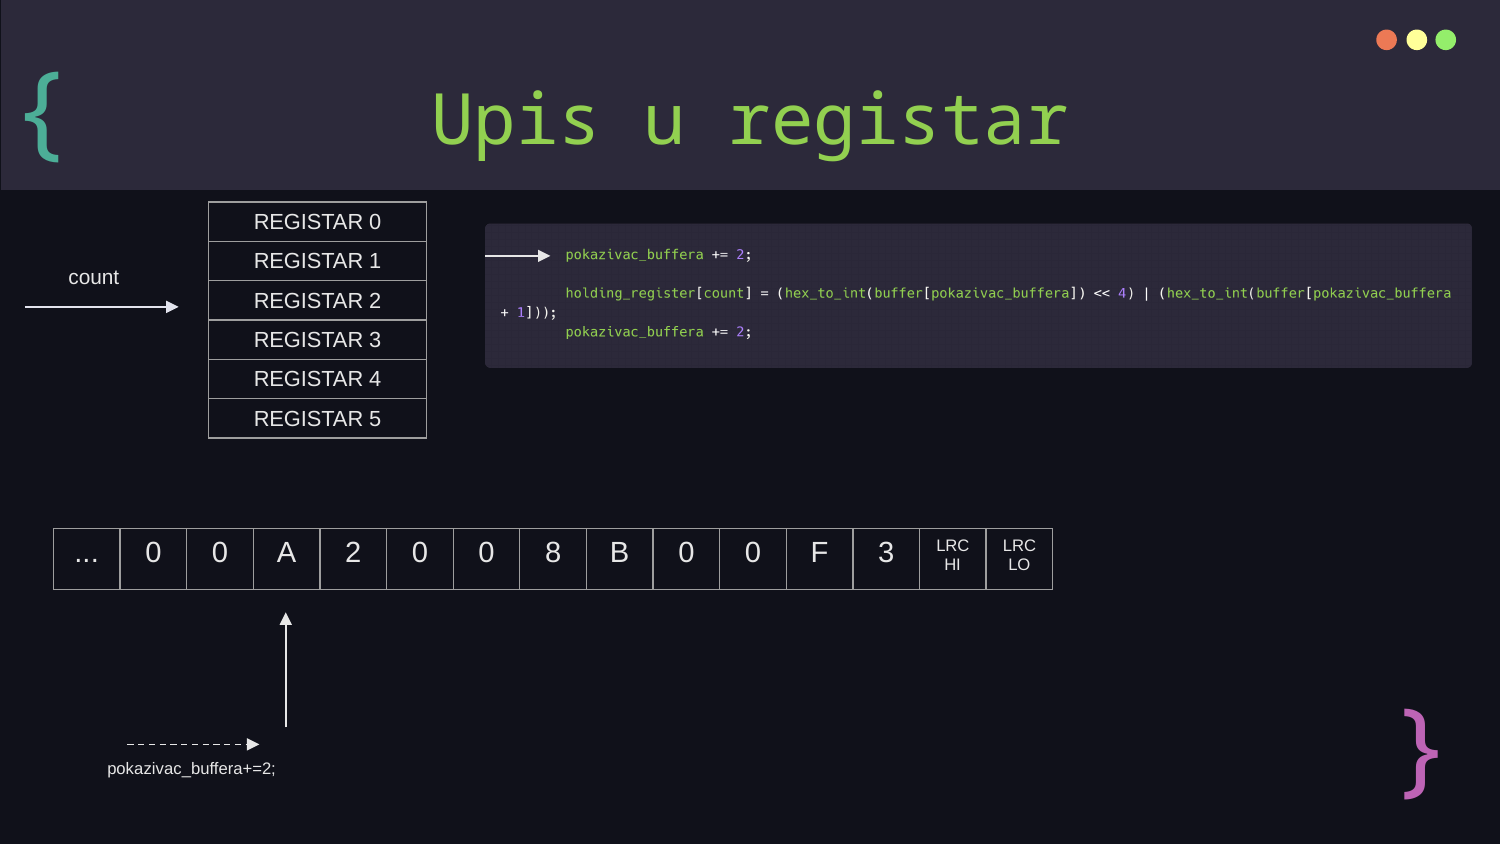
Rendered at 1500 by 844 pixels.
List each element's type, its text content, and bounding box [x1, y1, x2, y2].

table_header 0 [454, 529, 519, 589]
table_header LRC HI [920, 529, 985, 589]
table_header 8 [520, 529, 586, 589]
table_header 0 [387, 529, 453, 589]
table_header 3 [854, 529, 919, 589]
text_box count [53, 255, 151, 296]
table_header LRC LO [987, 529, 1052, 589]
table_header F [787, 529, 852, 589]
table_header 2 [321, 529, 386, 589]
table_header 0 [121, 529, 186, 589]
table_header REGISTAR 0 [209, 203, 426, 241]
text_box { [7, 27, 124, 171]
table_cell REGISTAR 2 [209, 281, 426, 319]
text_box } [1386, 679, 1472, 804]
table_cell REGISTAR 5 [209, 399, 426, 437]
text_box pokazivac_buffera+=2; [81, 750, 302, 785]
picture [484, 72, 1472, 520]
table_header 0 [187, 529, 253, 589]
table_header B [587, 529, 652, 589]
table_cell REGISTAR 1 [209, 242, 426, 280]
table_cell REGISTAR 4 [209, 360, 426, 398]
table_header 0 [720, 529, 786, 589]
title Upis u registar [124, 72, 483, 167]
table_header ... [54, 529, 119, 589]
table_cell REGISTAR 3 [209, 321, 426, 359]
table_header A [254, 529, 319, 589]
table_header 0 [654, 529, 719, 589]
